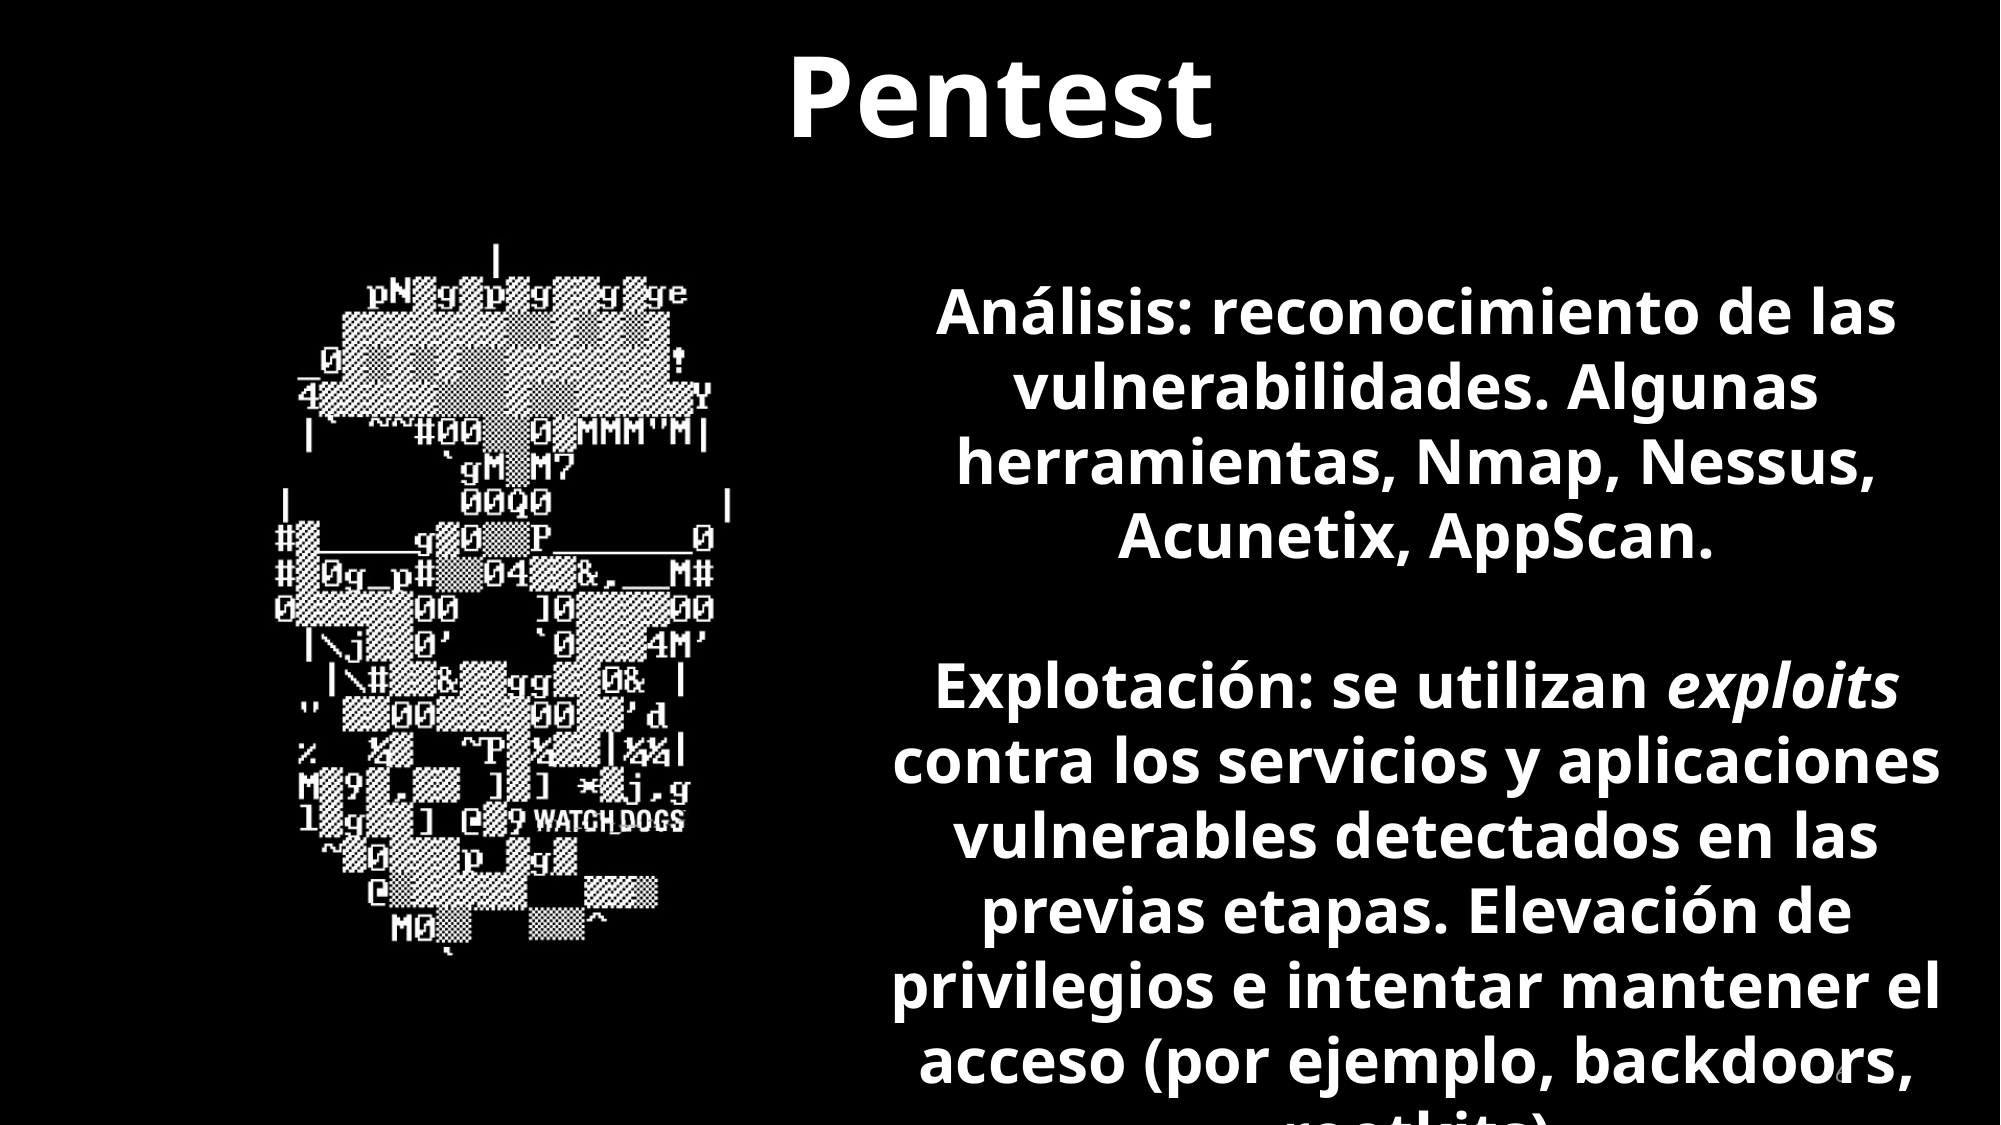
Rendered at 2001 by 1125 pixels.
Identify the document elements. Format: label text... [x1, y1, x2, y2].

picture [187, 228, 815, 970]
text_box Pentest [0, 17, 2000, 167]
slide_number 6 [1412, 1042, 1863, 1103]
text_box Análisis: reconocimiento de las vulnerabilidades. Algunas herramientas, Nmap, Nessus, Acunetix, AppScan. Explotación: se utilizan exploits contra los servicios y aplicaciones vulnerables detectados en las previas etapas. Elevación de privilegios e intentar mantener el acceso (por ejemplo, backdoors, rootkits) [849, 264, 1985, 1125]
